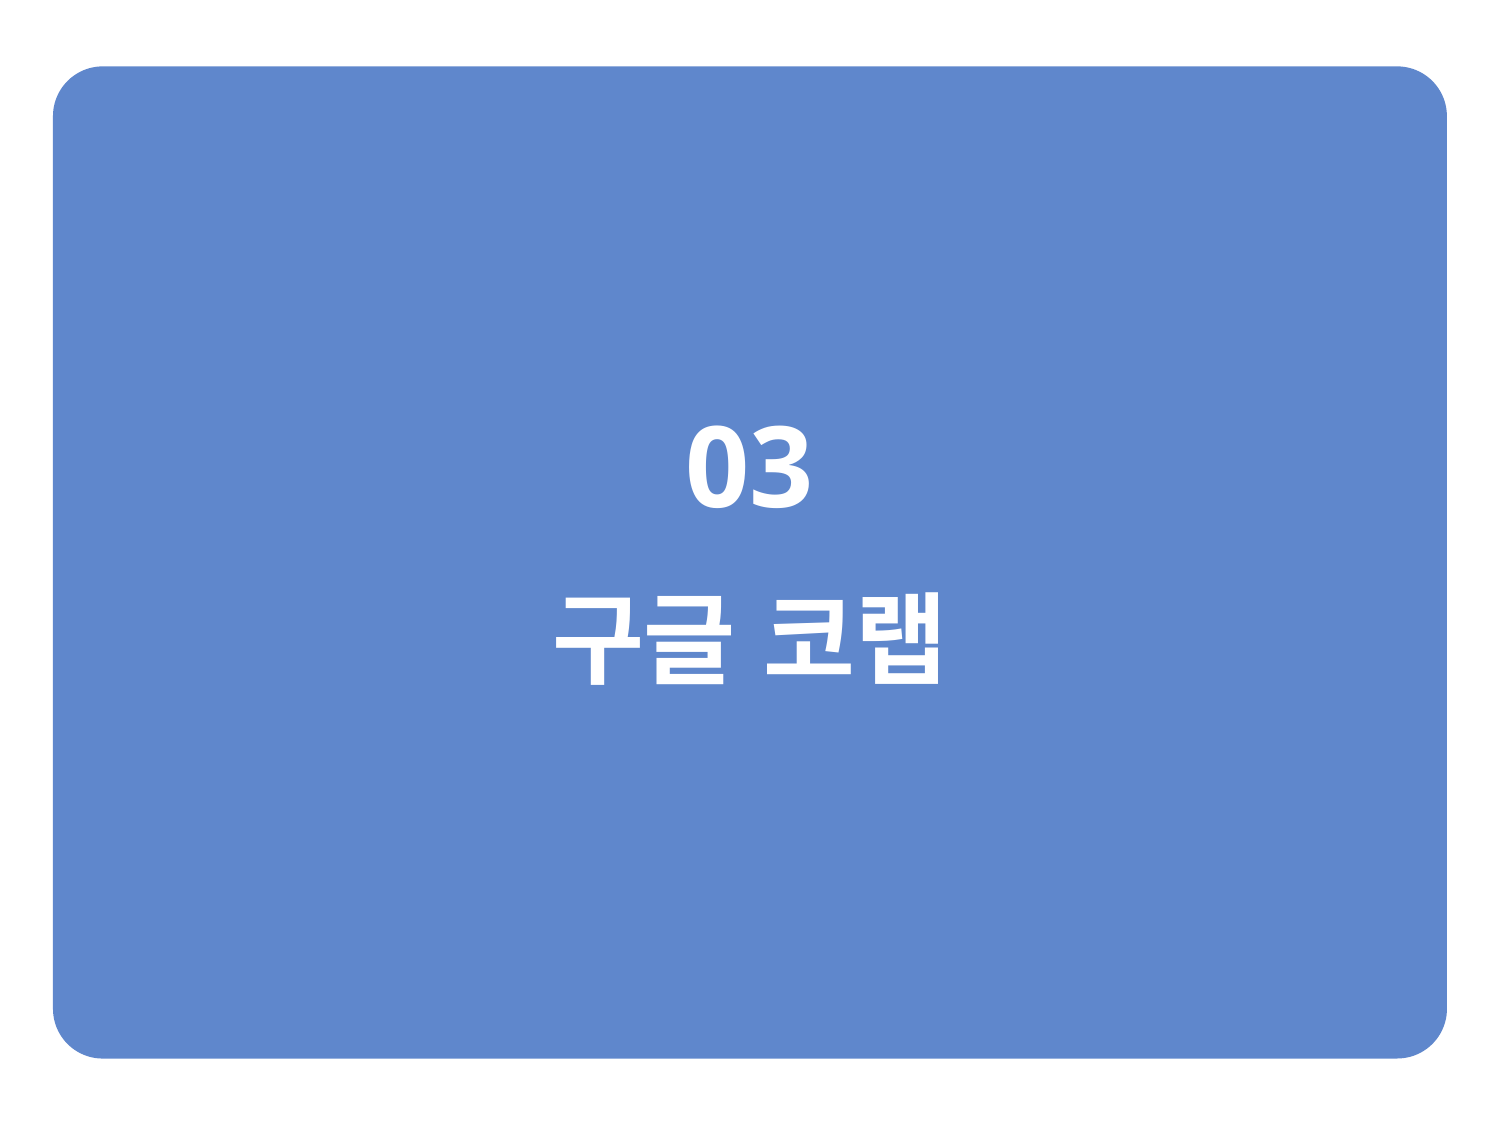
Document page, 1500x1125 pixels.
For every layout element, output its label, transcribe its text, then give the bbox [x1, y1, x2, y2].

list 03 [117, 385, 1383, 540]
list 구글 코랩 [117, 559, 1383, 715]
